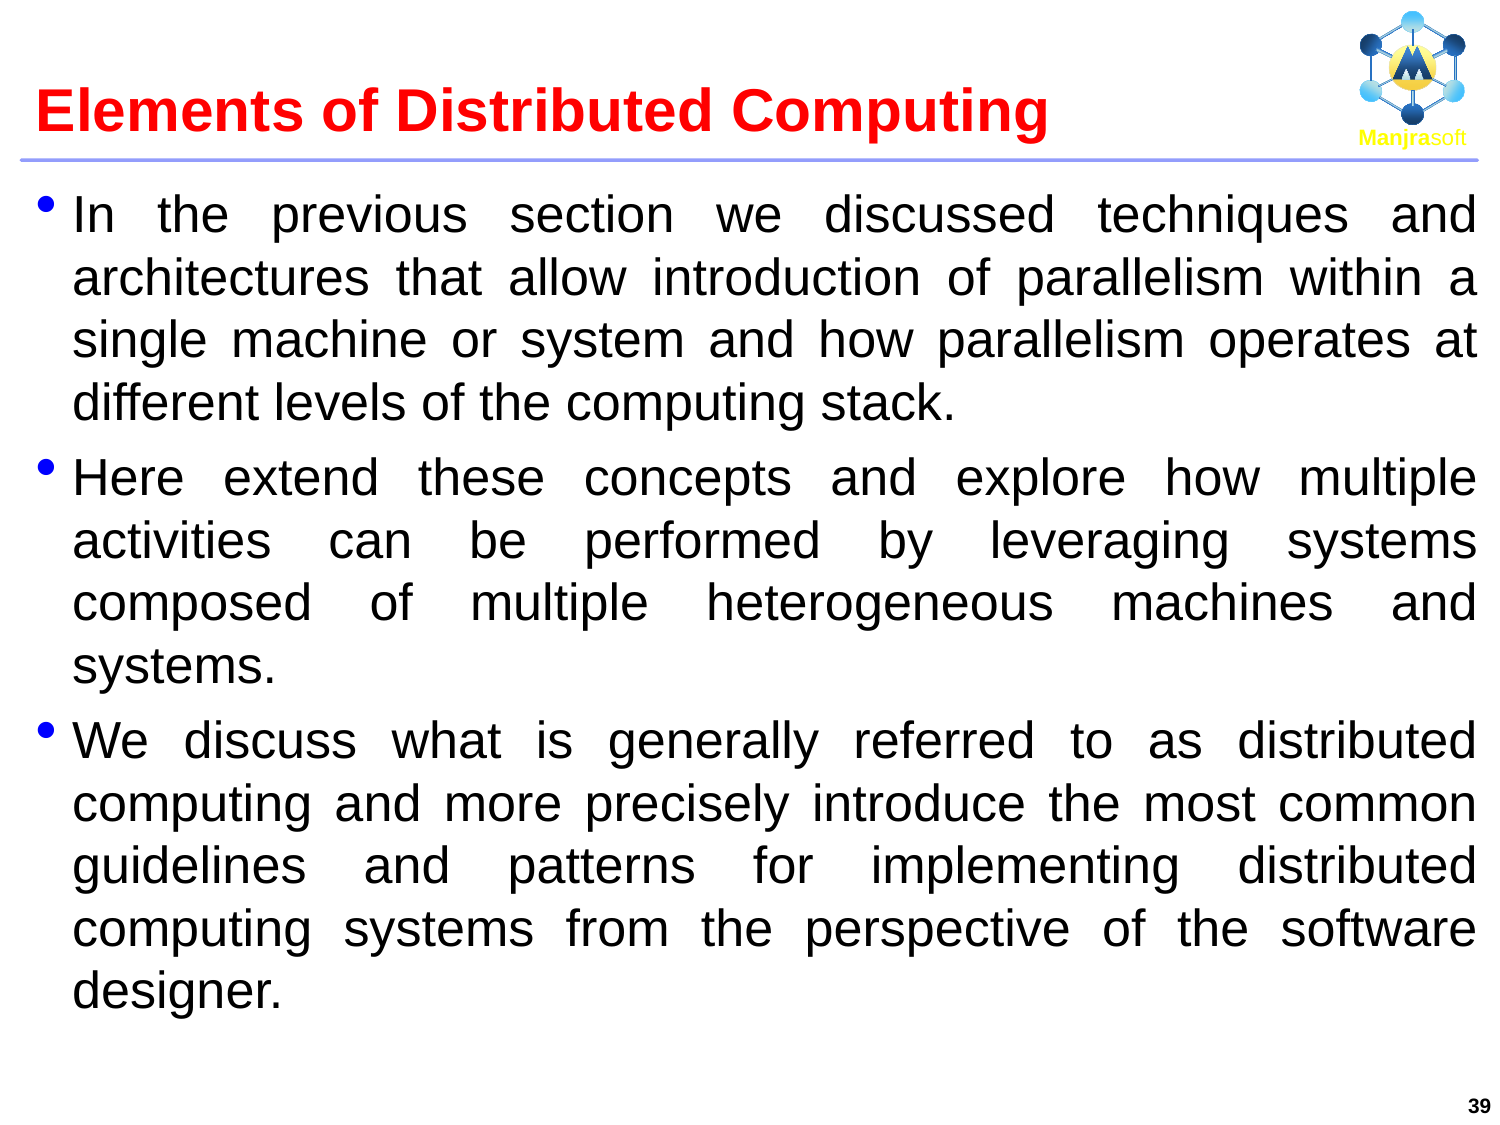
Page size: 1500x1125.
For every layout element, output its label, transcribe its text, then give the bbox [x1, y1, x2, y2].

list In the previous section we discussed techniques and architectures that allow introduction of parallelism within a single machine or system and how parallelism operates at different levels of the computing stack. Here extend these concepts and explore how multiple activities can be performed by leveraging systems composed of multiple heterogeneous machines and systems. We discuss what is generally referred to as distributed computing and more precisely introduce the most common guidelines and patterns for implementing distributed computing systems from the perspective of the software designer. [26, 176, 1479, 1092]
slide_number 39 [1364, 1093, 1500, 1120]
title Elements of Distributed Computing [26, 0, 1479, 145]
